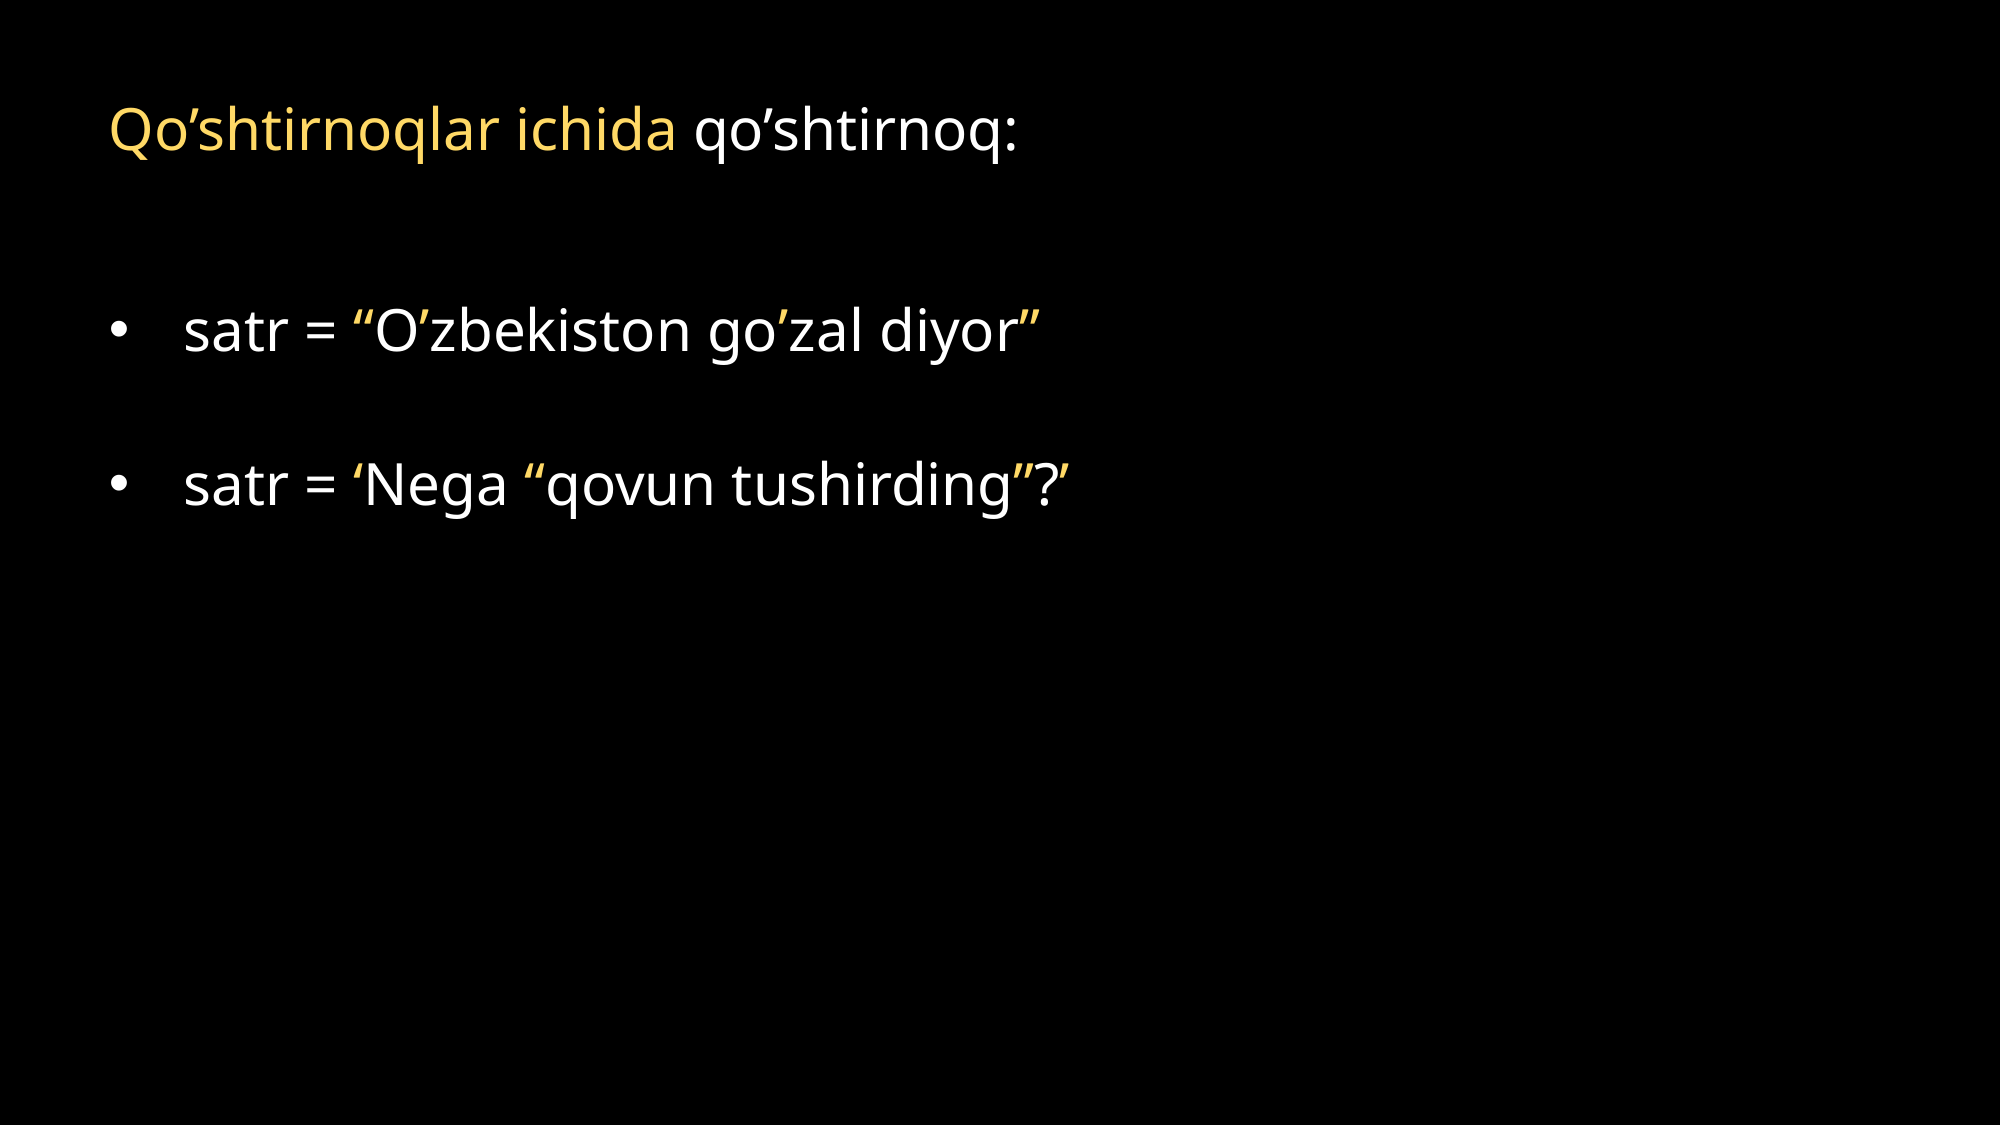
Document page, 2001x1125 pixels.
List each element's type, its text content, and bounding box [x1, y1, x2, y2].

text_box satr = ‘Nega “qovun tushirding”?’ [94, 439, 1311, 525]
text_box Qo’shtirnoqlar ichida qo’shtirnoq: [94, 84, 1200, 170]
text_box satr = “O’zbekiston go’zal diyor” [94, 285, 1200, 371]
